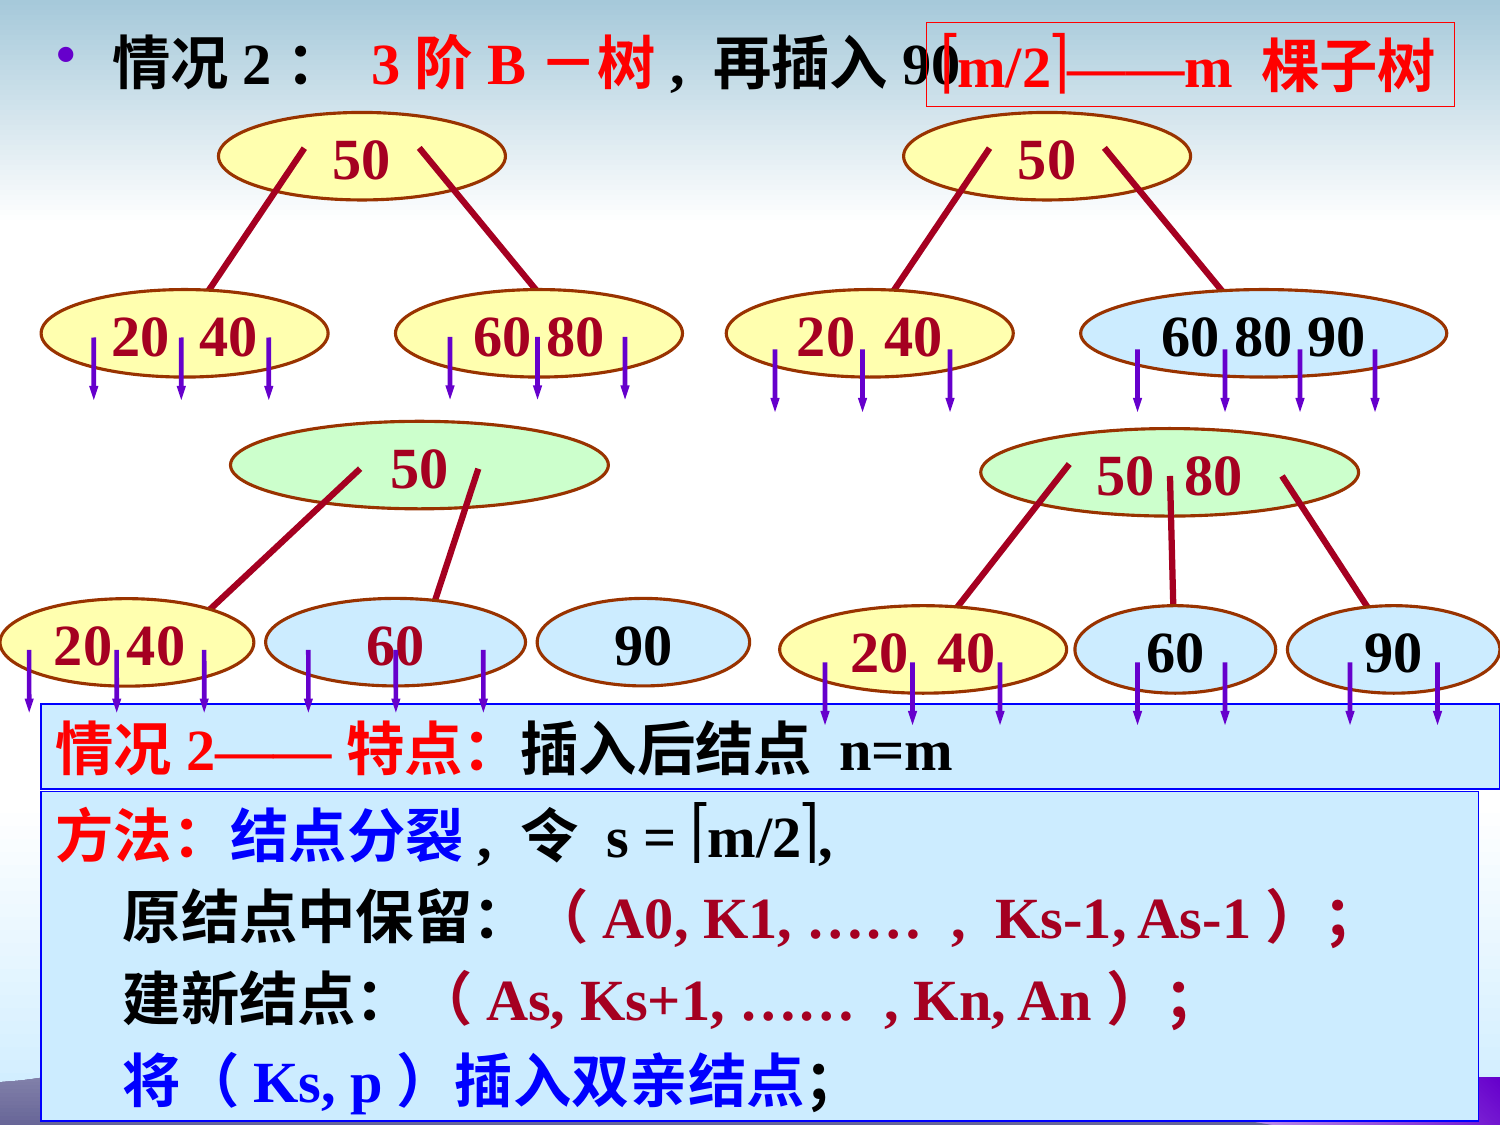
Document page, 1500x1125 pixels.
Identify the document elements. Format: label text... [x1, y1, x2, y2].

text_box [177, 387, 186, 400]
text_box [533, 387, 542, 400]
text_box m/2——m 棵子树 [926, 22, 1455, 107]
text_box [620, 387, 630, 400]
text_box [89, 387, 98, 400]
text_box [0, 421, 750, 713]
text_box 情况2——特点：插入后结点 n=m [41, 704, 1500, 789]
list 情况2： 3阶B－树, 再插入90 [41, 19, 1459, 704]
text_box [40, 112, 683, 378]
text_box [445, 387, 455, 400]
text_box [264, 387, 273, 400]
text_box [725, 112, 1448, 413]
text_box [779, 428, 1500, 726]
text_box 方法：结点分裂, 令 s = m/2, 原结点中保留：（A0, K1, …… , Ks-1, As-1）； 建新结点：（As, Ks+1, …… , Kn, An）； 将（Ks, p）插入双亲结点； [41, 791, 1479, 1122]
